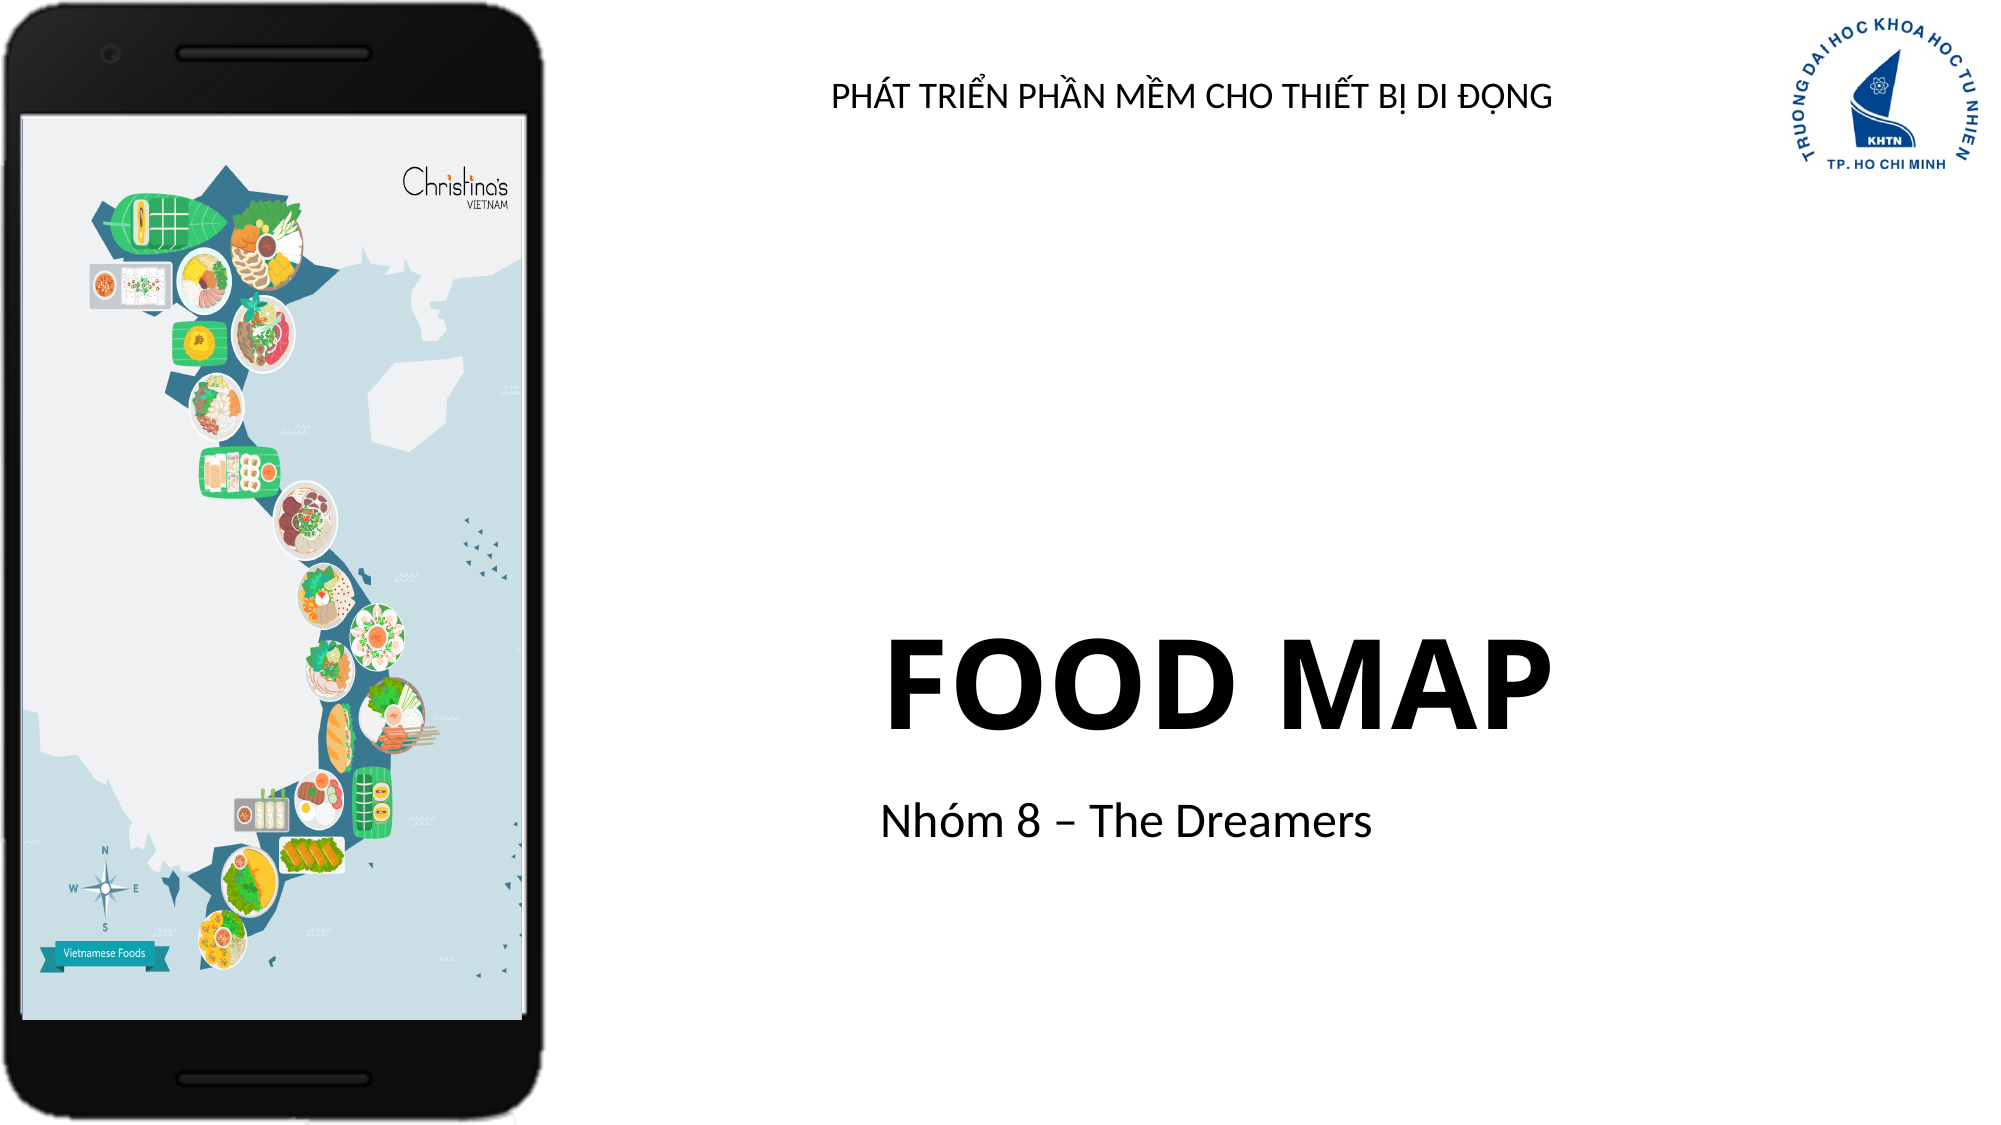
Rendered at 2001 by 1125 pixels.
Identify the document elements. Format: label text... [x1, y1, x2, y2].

picture [0, 0, 558, 1125]
list Nhóm 8 – The Dreamers [865, 786, 1895, 1020]
title FOOD MAP [865, 124, 1895, 765]
text_box PHÁT TRIỂN PHẦN MỀM CHO THIẾT BỊ DI ĐỘNG [816, 63, 1788, 124]
picture [1788, 18, 1978, 169]
